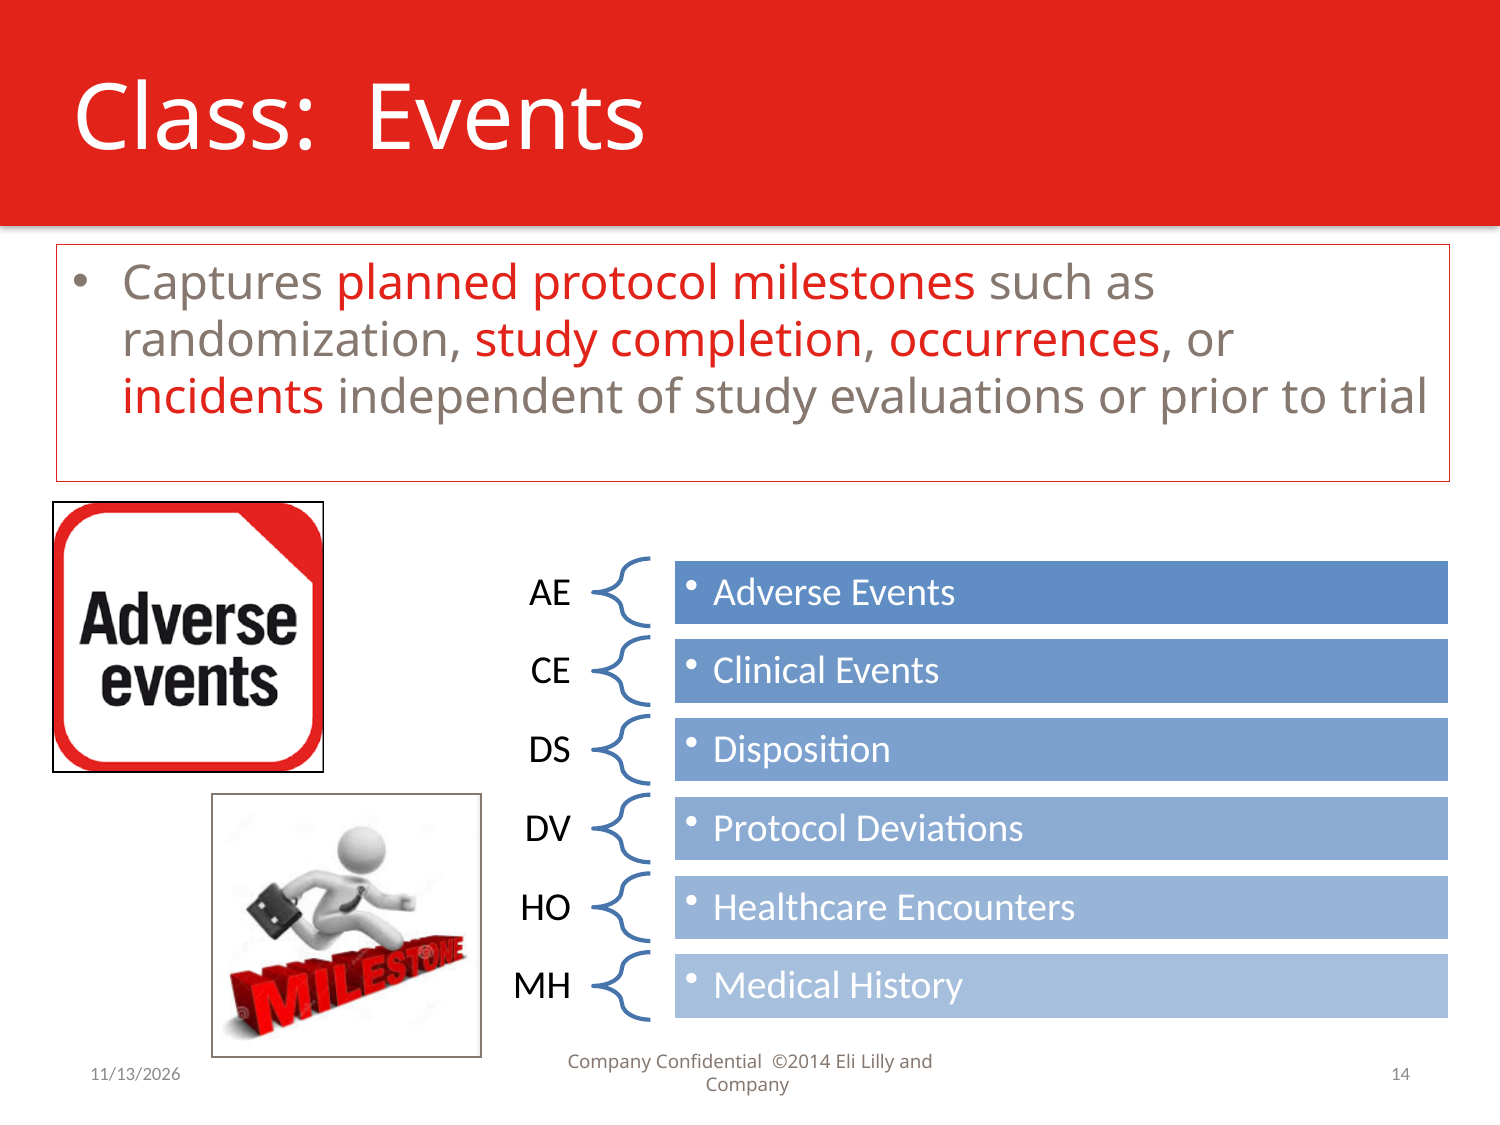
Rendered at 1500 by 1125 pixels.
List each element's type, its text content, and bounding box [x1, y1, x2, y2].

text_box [307, 546, 1451, 1032]
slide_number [75, 1042, 425, 1103]
picture [53, 502, 324, 772]
list Captures planned protocol milestones such as randomization, study completion, occurrences, or incidents independent of study evaluations or prior to trial [56, 244, 1450, 482]
title Class: Events [56, 19, 1450, 207]
footer Company Confidential ©2014 Eli Lilly and Company [512, 1042, 988, 1103]
picture [212, 794, 481, 1057]
slide_number 14 [1074, 1042, 1425, 1103]
